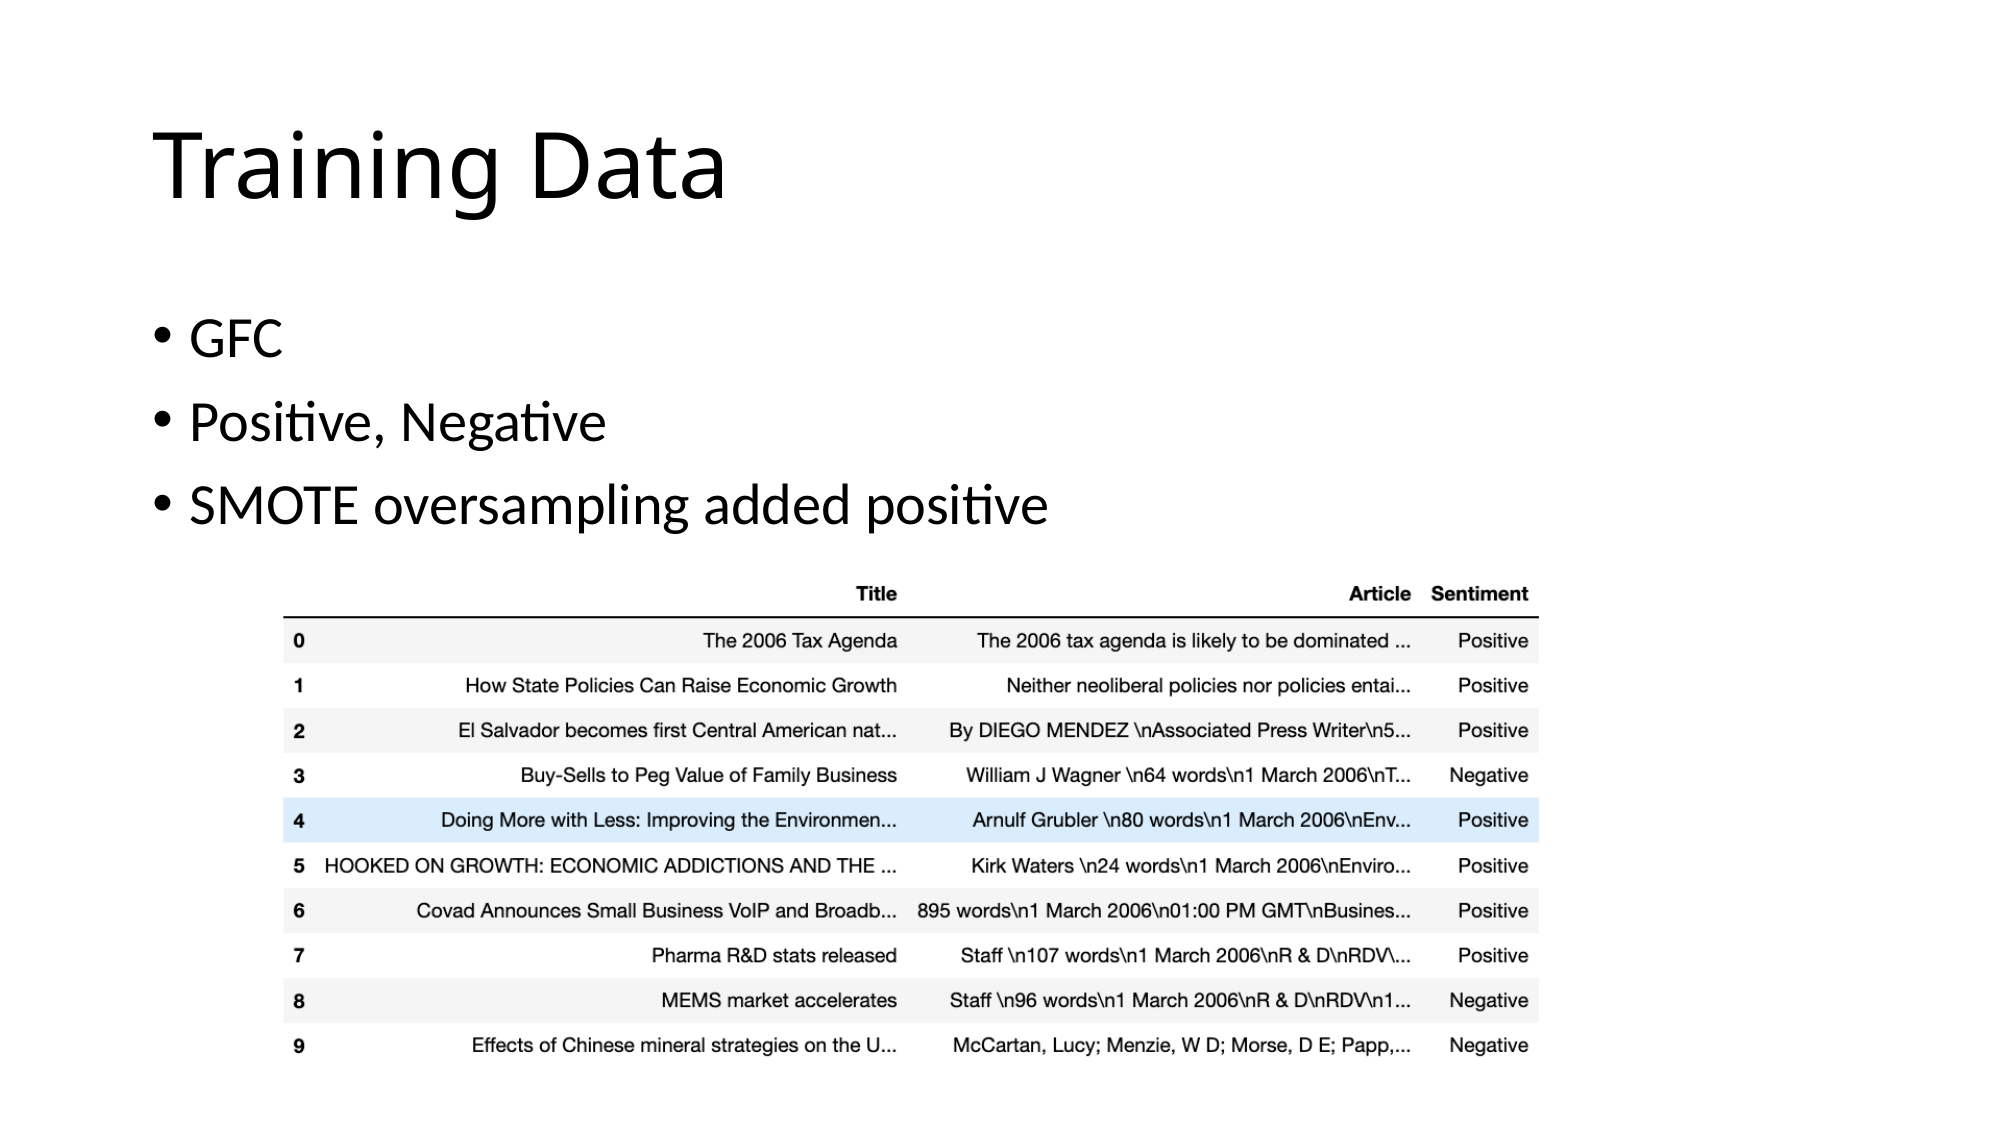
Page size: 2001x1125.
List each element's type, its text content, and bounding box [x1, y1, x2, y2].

title Training Data [137, 59, 1863, 278]
list GFC Positive, Negative SMOTE oversampling added positive [137, 299, 1863, 1014]
picture [274, 562, 1663, 1078]
